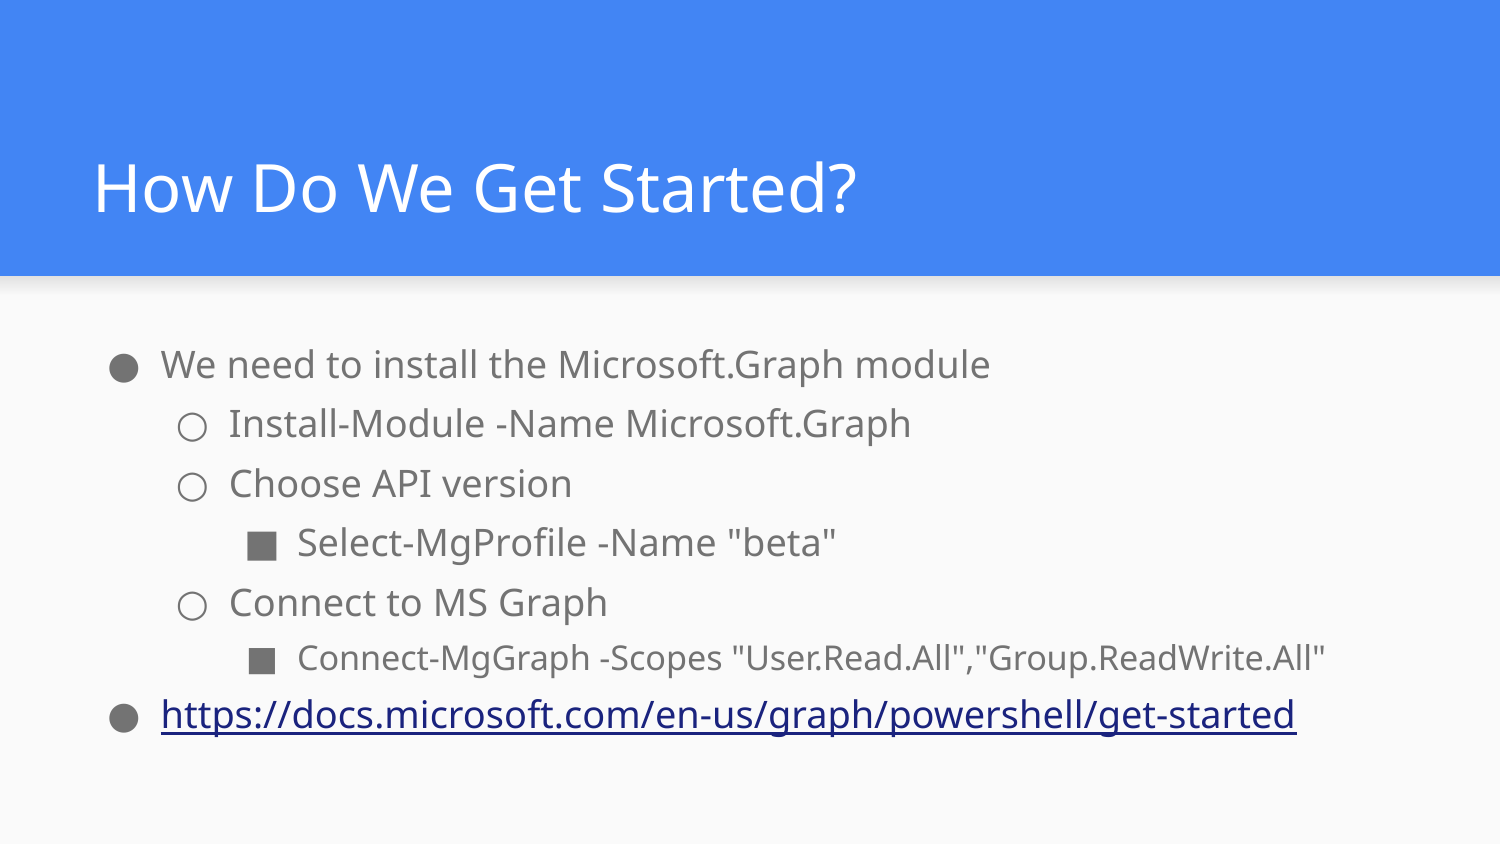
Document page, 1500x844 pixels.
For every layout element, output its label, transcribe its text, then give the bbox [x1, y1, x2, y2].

list We need to install the Microsoft.Graph module Install-Module -Name Microsoft.Graph Choose API version Select-MgProfile -Name "beta" Connect to MS Graph Connect-MgGraph -Scopes "User.Read.All","Group.ReadWrite.All" https://docs.microsoft.com/en-us/graph/powershell/get-started [77, 314, 1427, 760]
title How Do We Get Started? [77, 121, 1427, 248]
